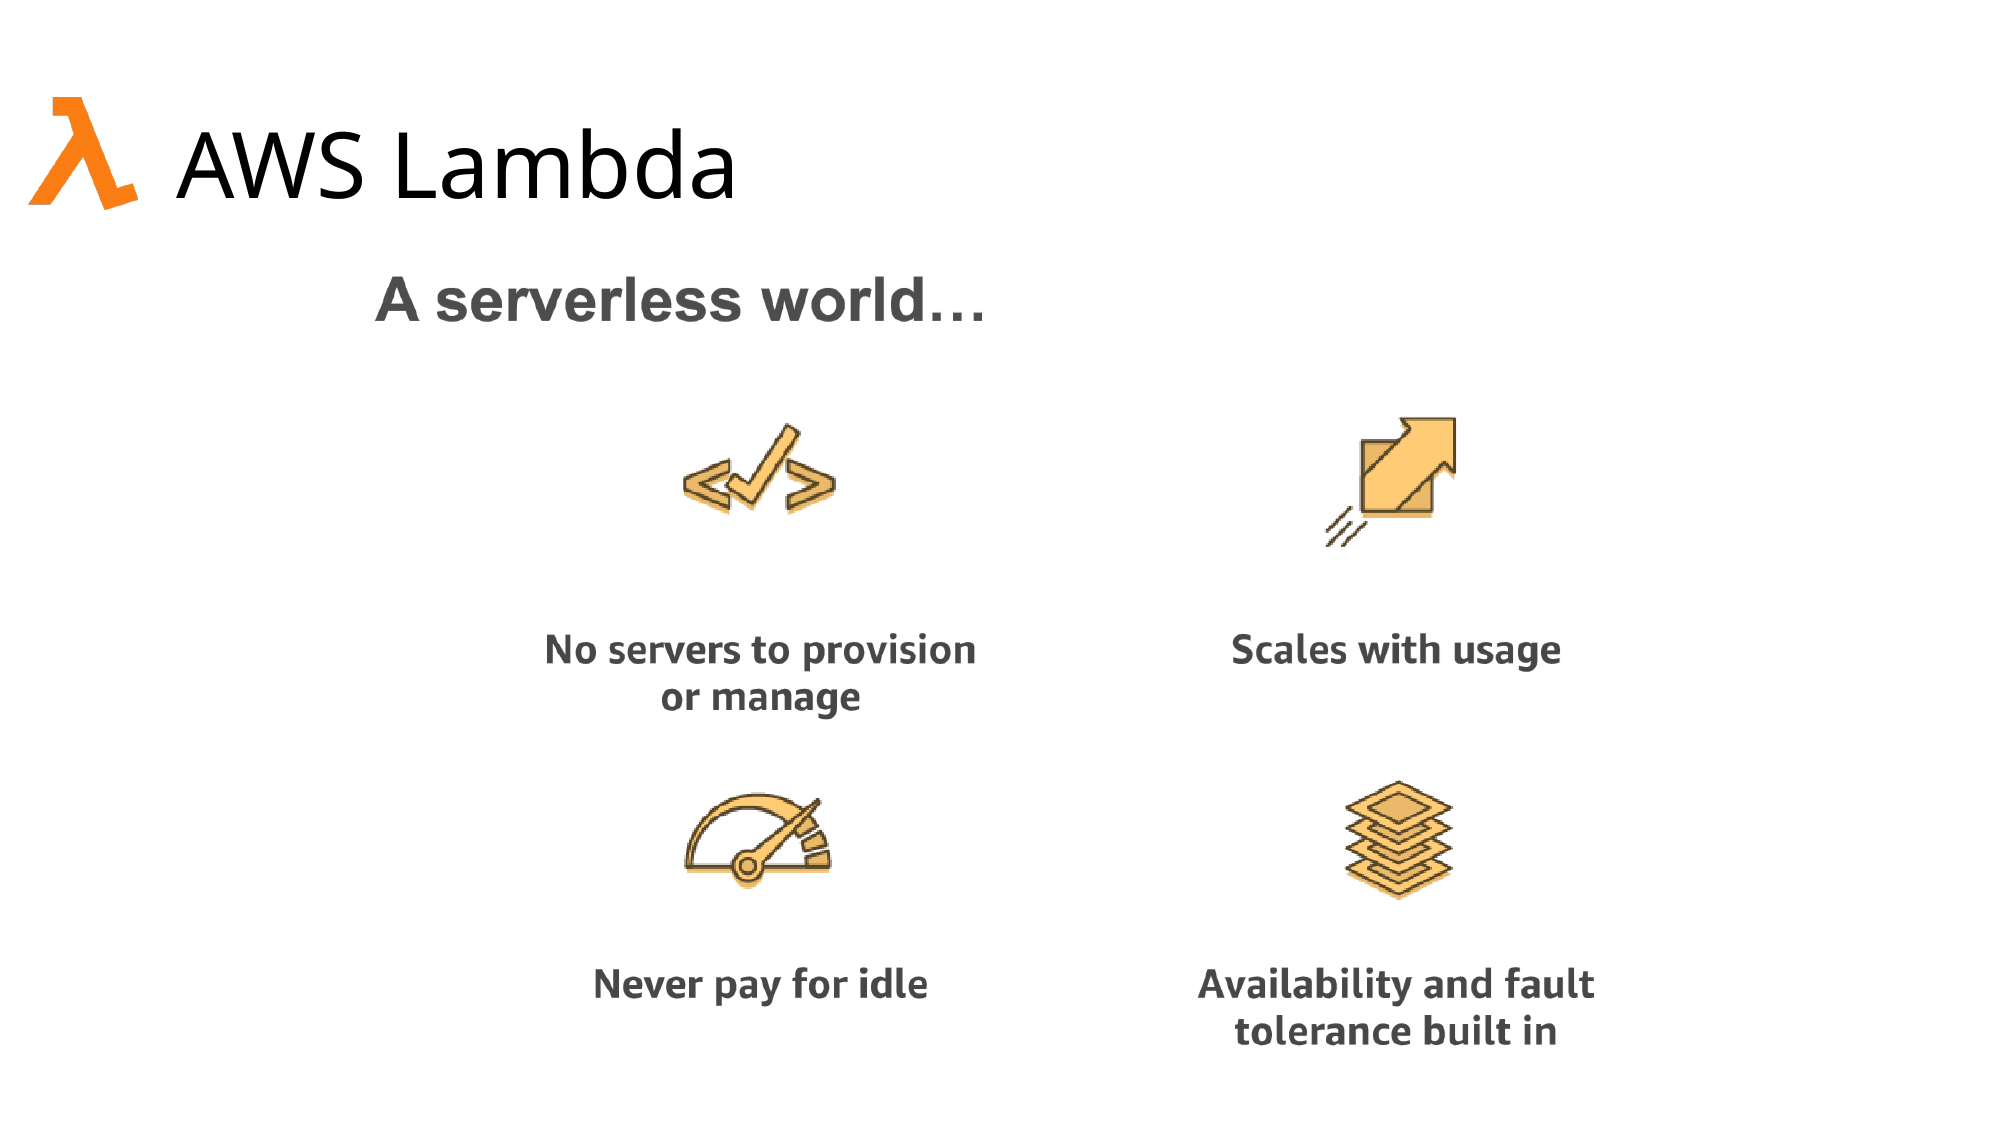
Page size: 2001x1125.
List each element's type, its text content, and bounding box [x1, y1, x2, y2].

picture [308, 266, 1692, 1065]
picture [28, 96, 138, 210]
title AWS Lambda [137, 59, 1863, 278]
